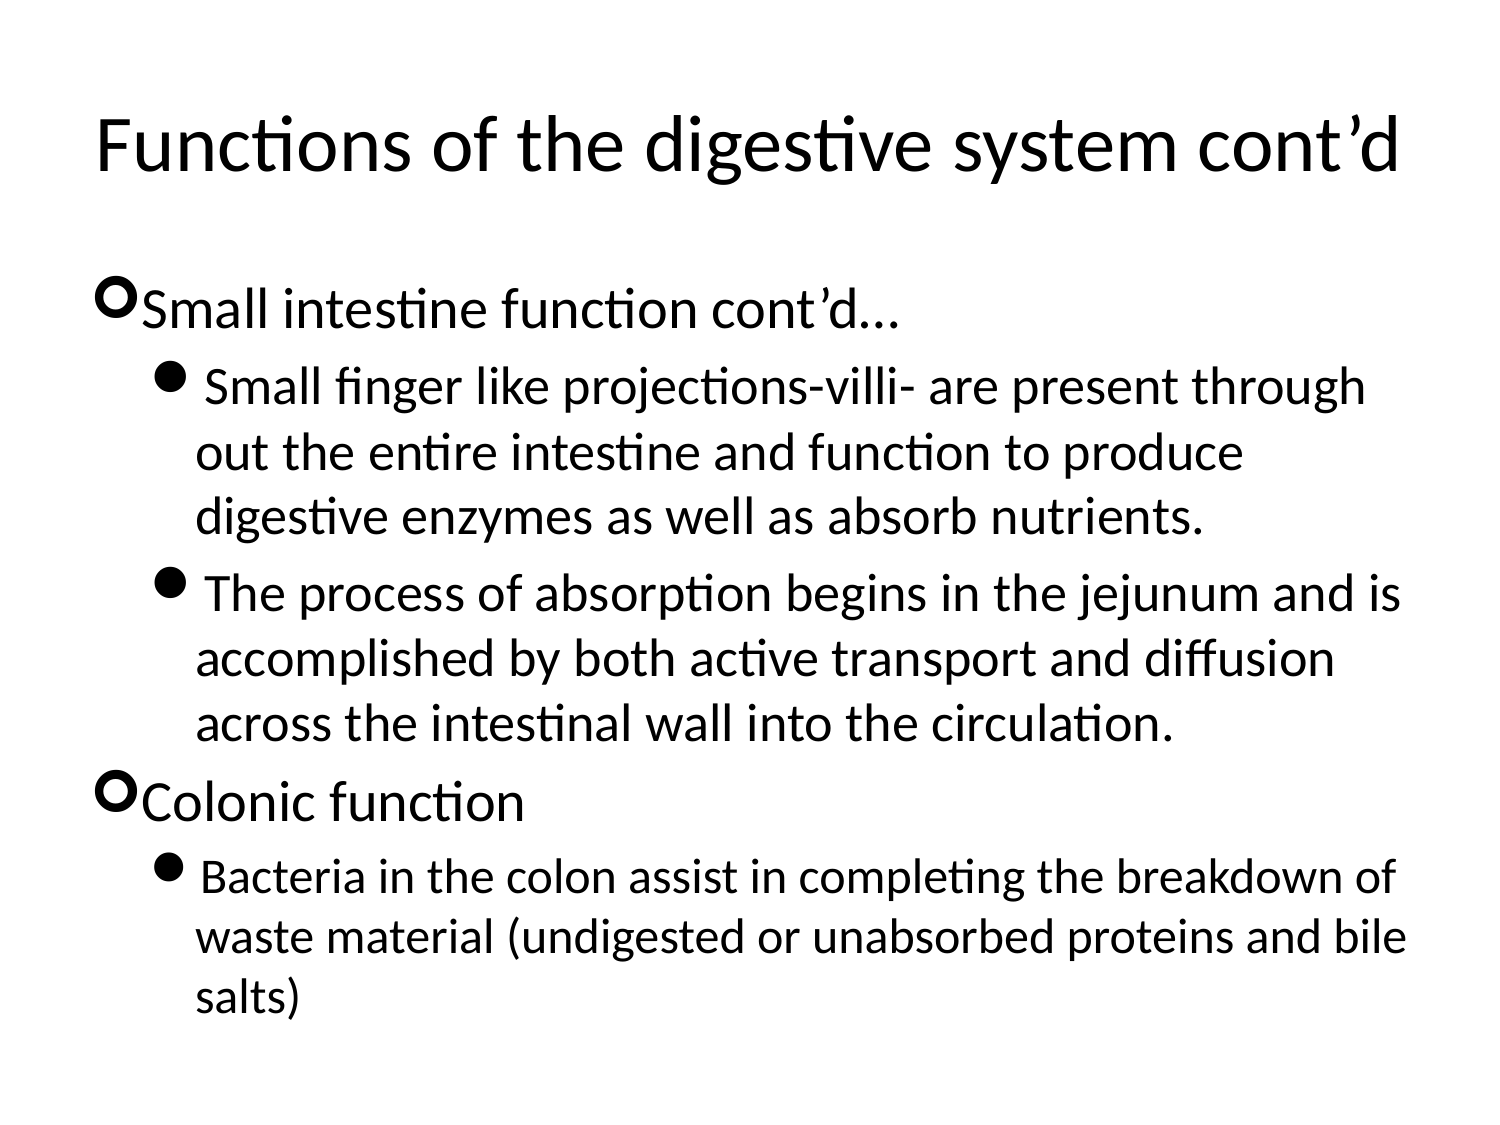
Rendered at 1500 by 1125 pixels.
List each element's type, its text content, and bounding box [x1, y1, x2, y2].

title Functions of the digestive system cont’d [75, 45, 1425, 233]
list Small intestine function cont’d… Small finger like projections-villi- are present through out the entire intestine and function to produce digestive enzymes as well as absorb nutrients. The process of absorption begins in the jejunum and is accomplished by both active transport and diffusion across the intestinal wall into the circulation. Colonic function Bacteria in the colon assist in completing the breakdown of waste material (undigested or unabsorbed proteins and bile salts) [75, 262, 1425, 1100]
